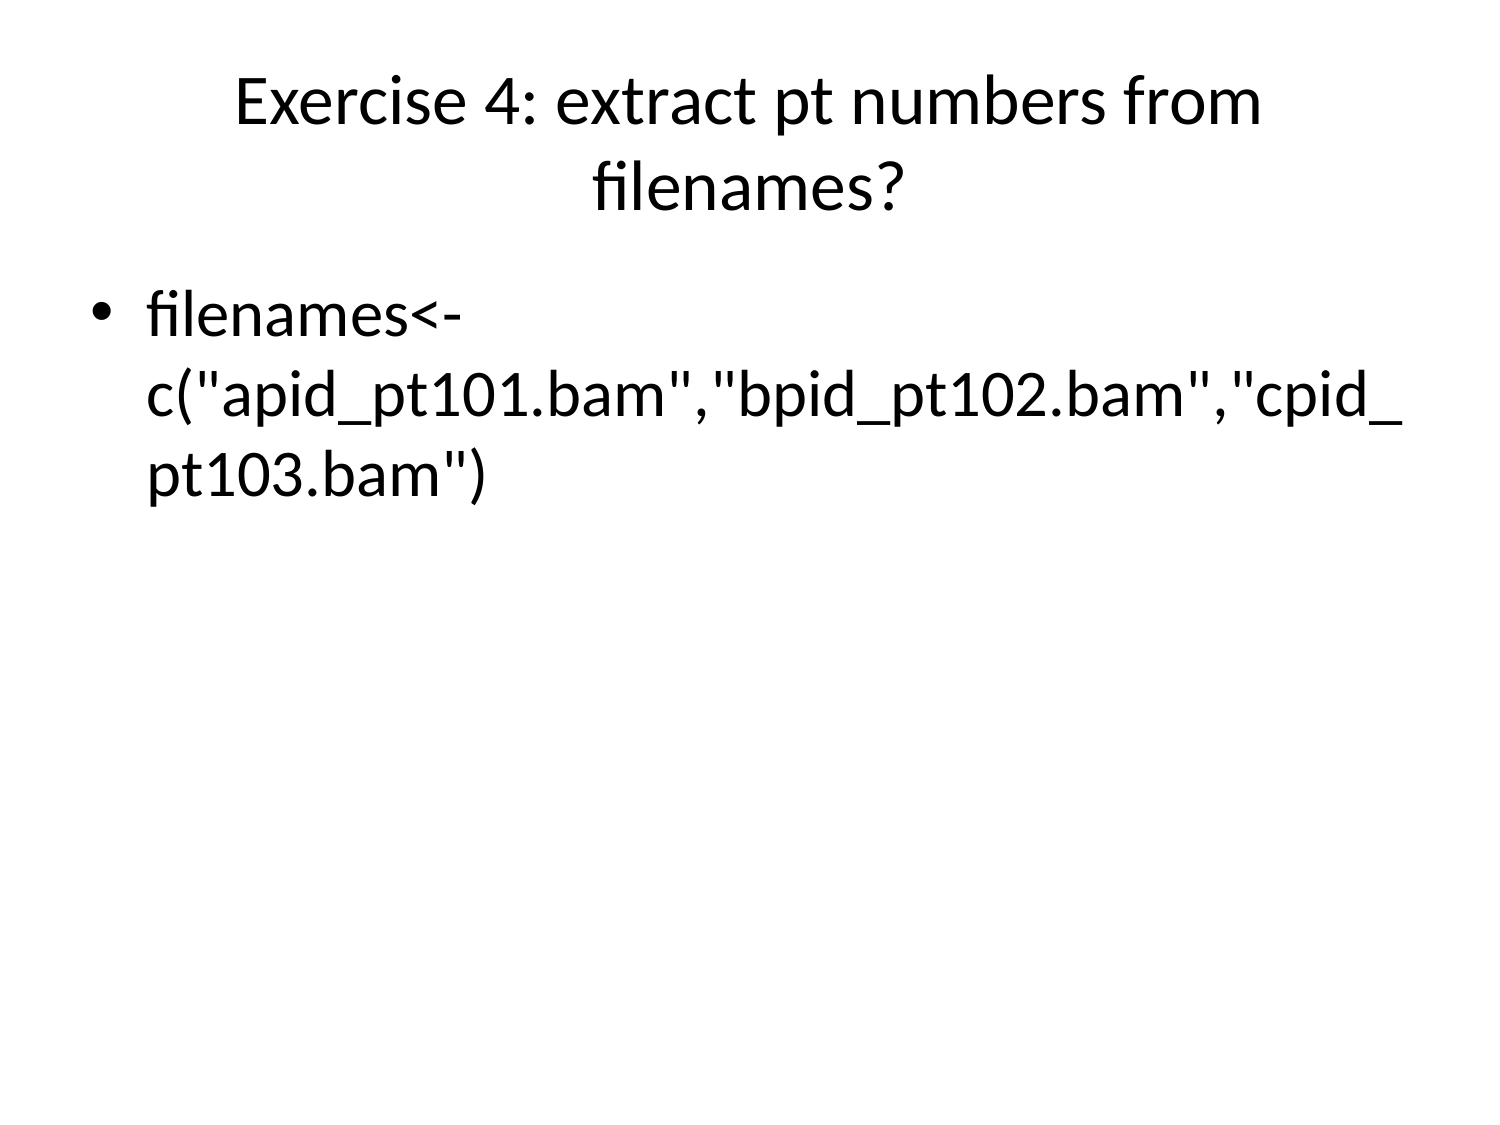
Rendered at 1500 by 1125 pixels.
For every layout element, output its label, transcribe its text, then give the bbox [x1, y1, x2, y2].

title Exercise 4: extract pt numbers from filenames? [75, 45, 1425, 233]
list filenames<-c("apid_pt101.bam","bpid_pt102.bam","cpid_pt103.bam") [75, 262, 1425, 1005]
